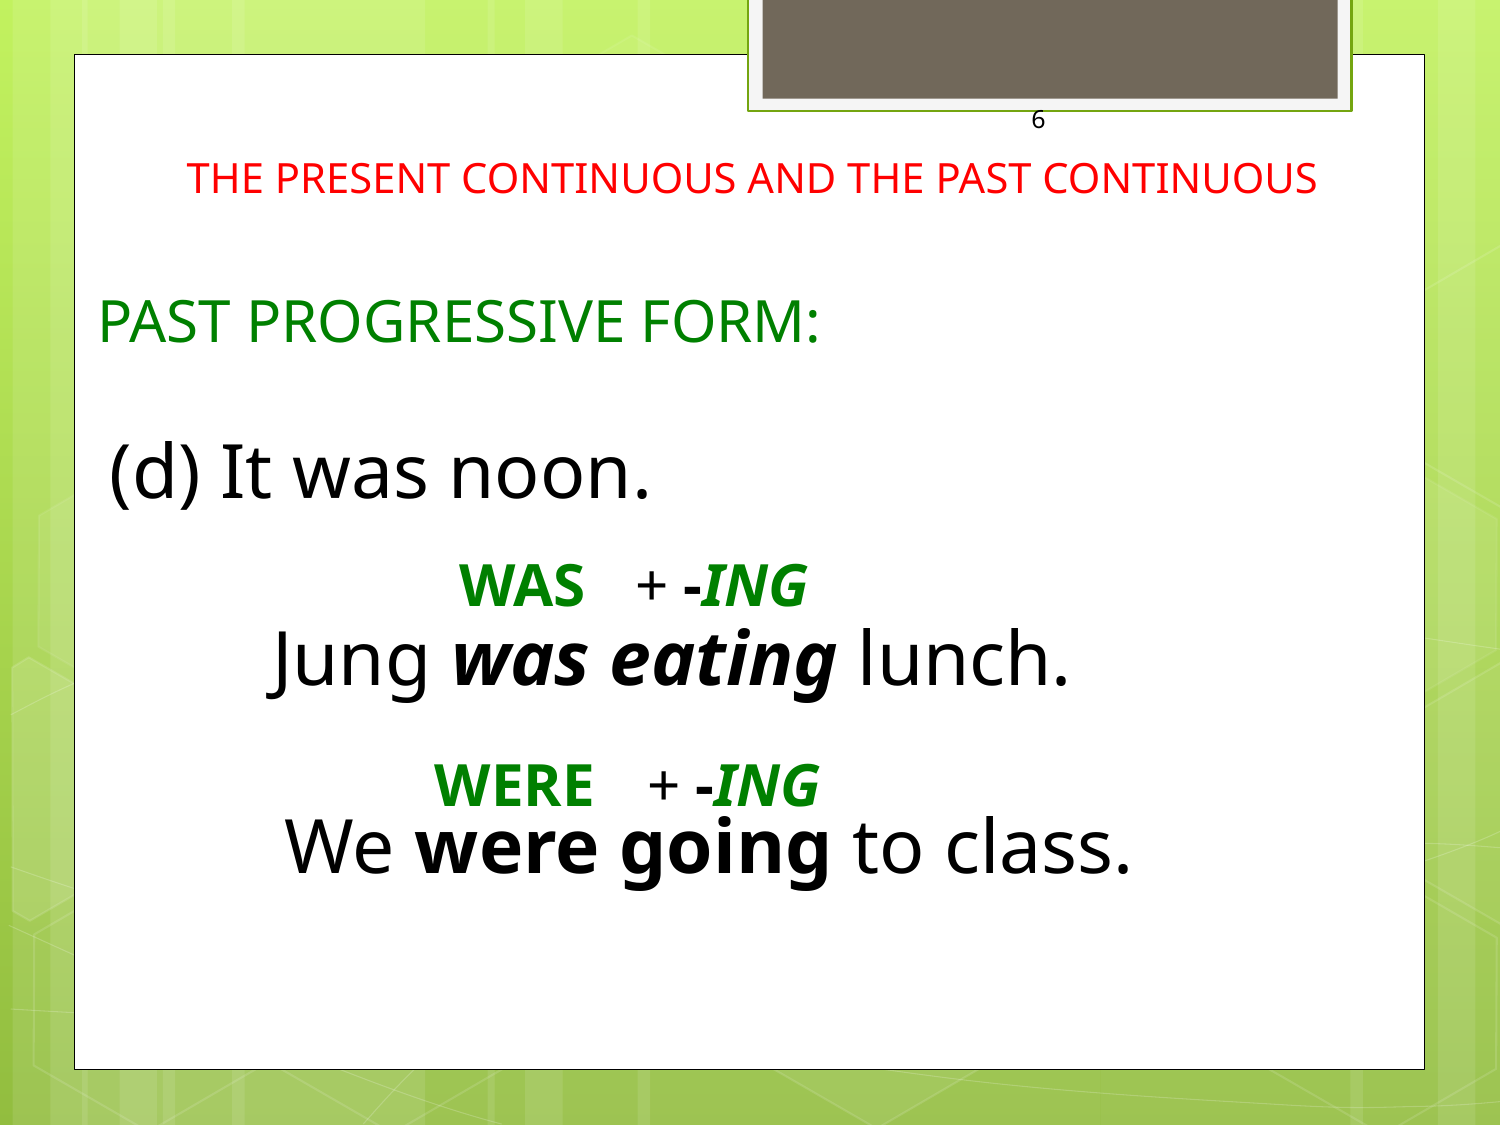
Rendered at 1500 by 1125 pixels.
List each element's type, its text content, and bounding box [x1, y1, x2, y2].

text_box PAST PROGRESSIVE FORM: [82, 277, 1080, 362]
text_box + -ING [632, 740, 920, 790]
text_box THE PRESENT CONTINUOUS AND THE PAST CONTINUOUS [171, 144, 1334, 209]
text_box We were going to class. [270, 790, 1311, 896]
text_box (d) It was noon. [95, 415, 1159, 521]
text_box + -ING [620, 540, 907, 626]
text_box Jung was eating lunch. [107, 603, 1282, 709]
text_box WAS [445, 540, 620, 603]
text_box WERE [420, 740, 632, 790]
slide_number 6 [1016, 90, 1367, 151]
